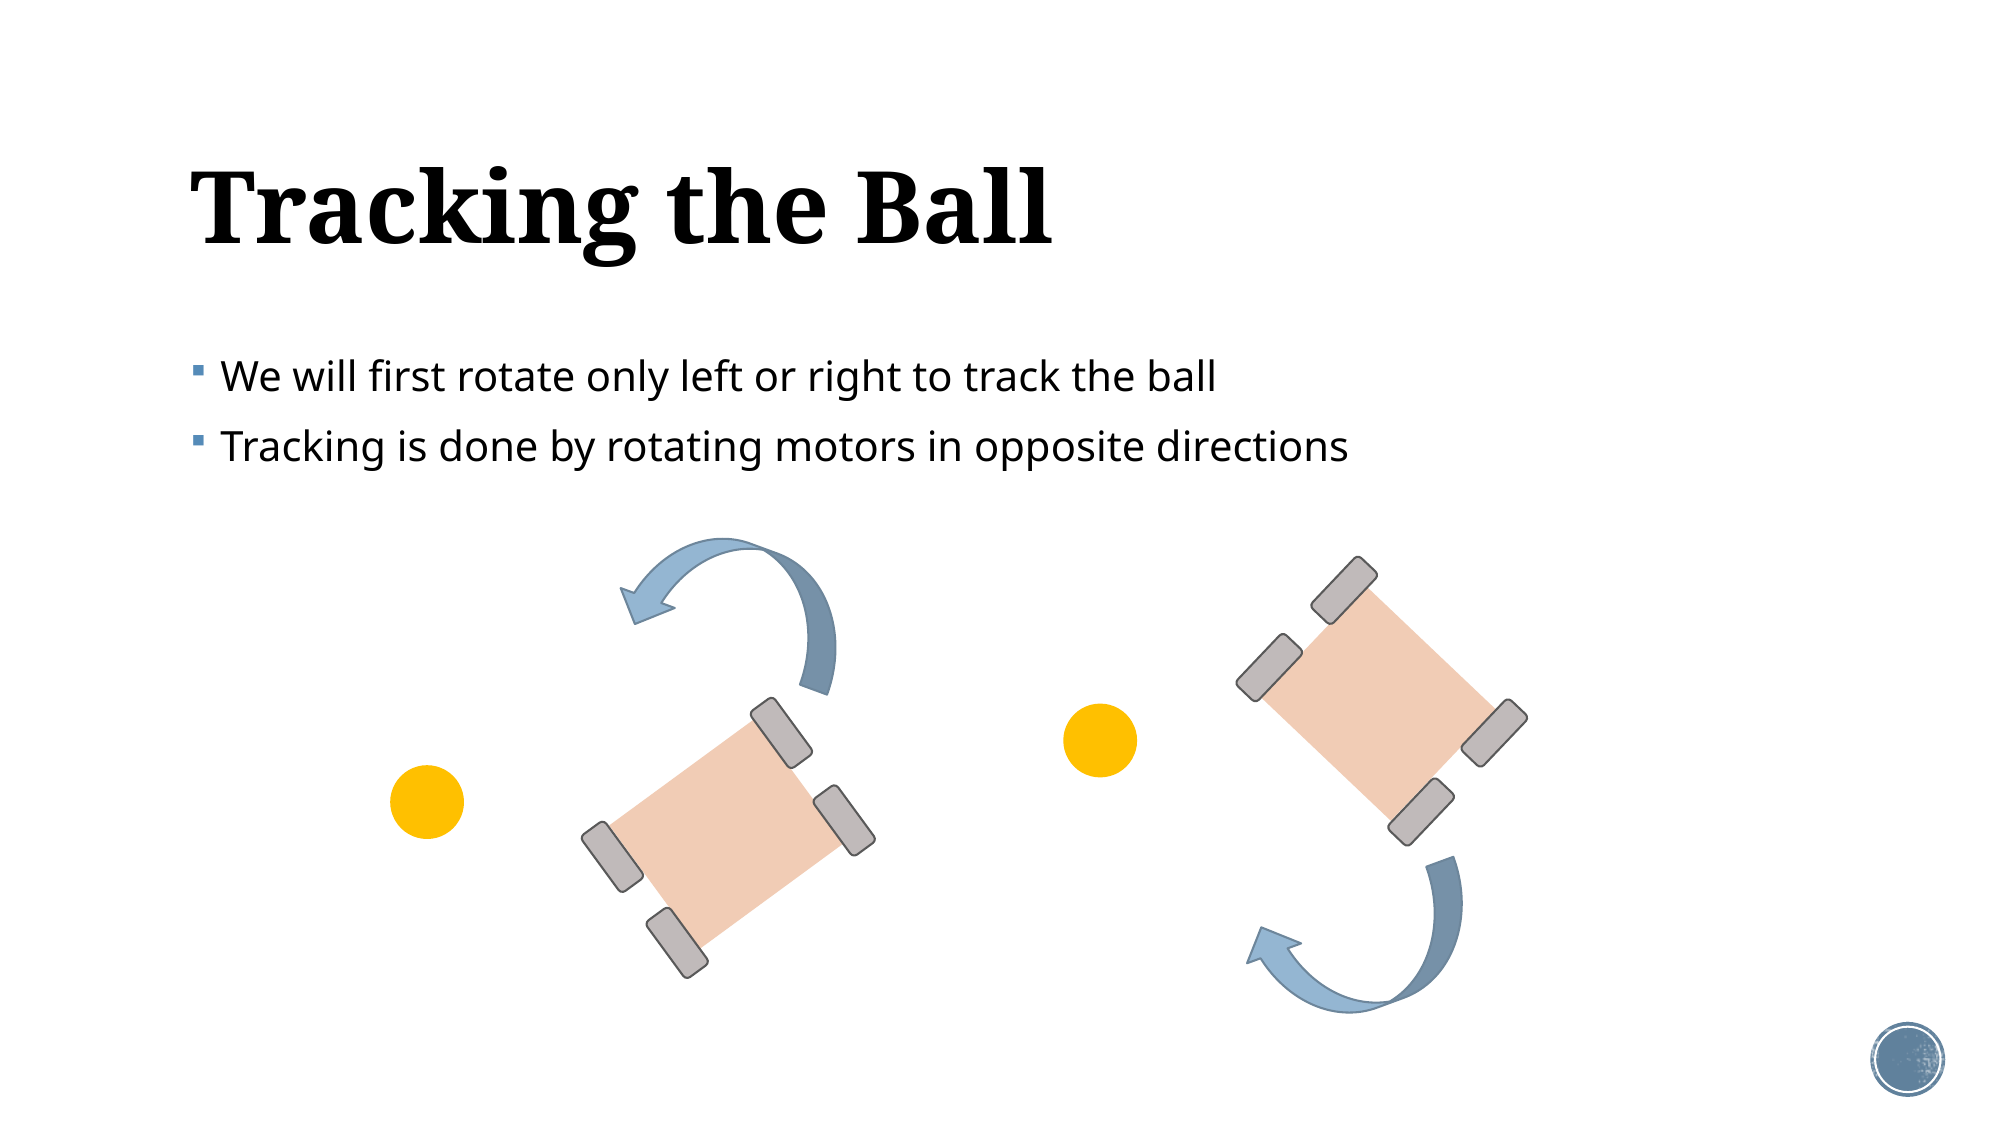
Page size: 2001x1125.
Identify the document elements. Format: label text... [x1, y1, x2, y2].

list We will first rotate only left or right to track the ball Tracking is done by rotating motors in opposite directions [175, 348, 1826, 1013]
title Tracking the Ball [175, 79, 1826, 344]
text_box [1246, 855, 1463, 1014]
text_box [389, 764, 466, 841]
text_box [1062, 702, 1139, 779]
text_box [1266, 615, 1500, 788]
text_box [611, 751, 846, 925]
text_box [619, 537, 837, 696]
